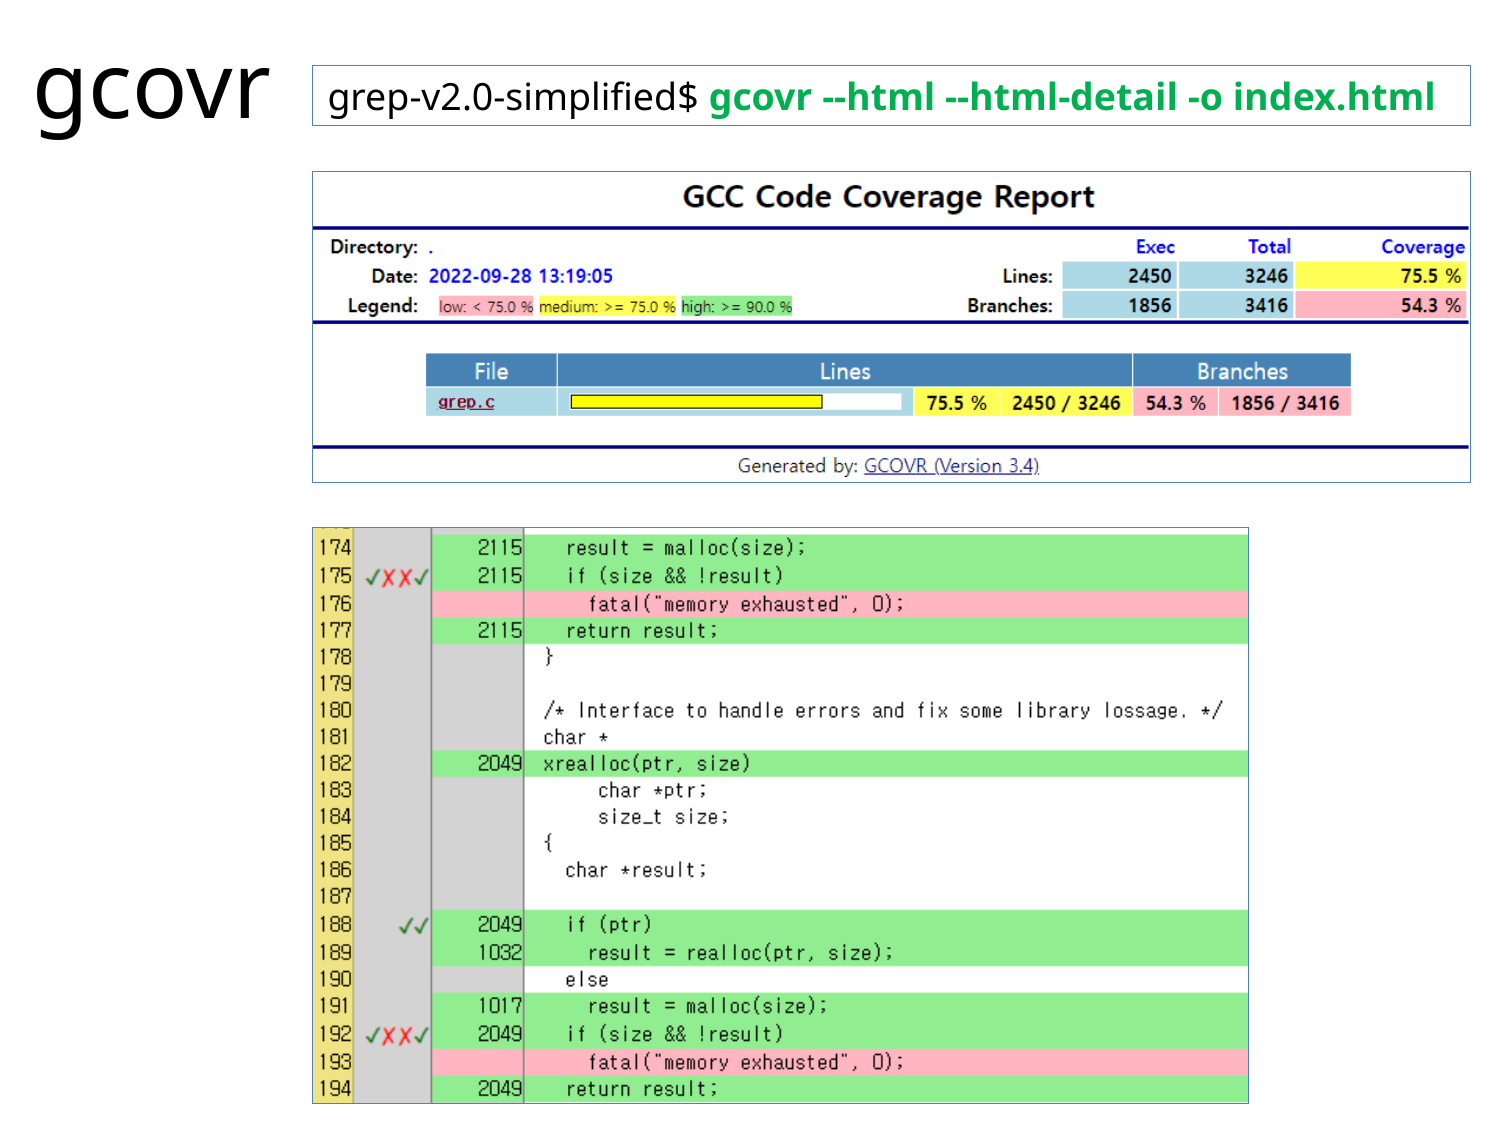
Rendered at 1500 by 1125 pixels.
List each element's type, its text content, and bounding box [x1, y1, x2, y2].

text_box grep-v2.0-simplified$ gcovr --html --html-detail -o index.html [312, 65, 1471, 126]
picture [312, 526, 1249, 1104]
picture [312, 171, 1471, 484]
title gcovr [0, 0, 304, 176]
